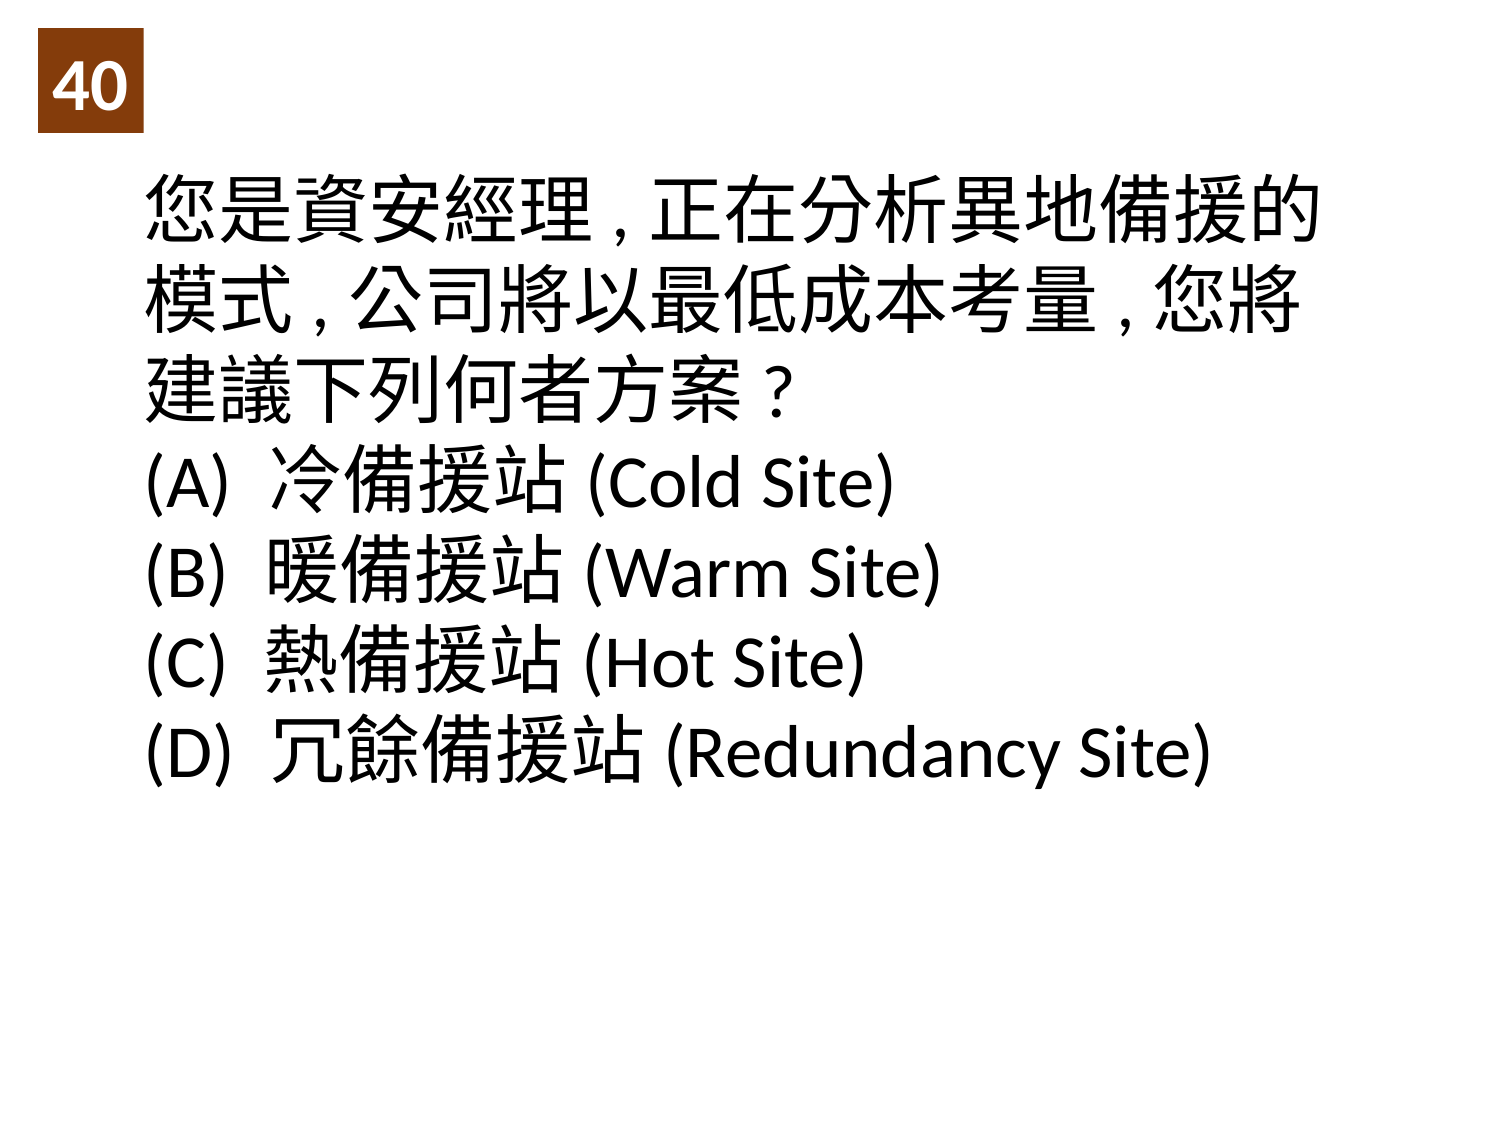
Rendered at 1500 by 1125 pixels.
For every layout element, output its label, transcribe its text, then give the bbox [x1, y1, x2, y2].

text_box 您是資安經理,正在分析異地備援的模式,公司將以最低成本考量,您將建議下列何者方案? (A) 冷備援站(Cold Site) (B) 暖備援站(Warm Site) (C) 熱備援站(Hot Site) (D) 冗餘備援站(Redundancy Site) [128, 155, 1372, 800]
text_box 40 [38, 28, 144, 133]
